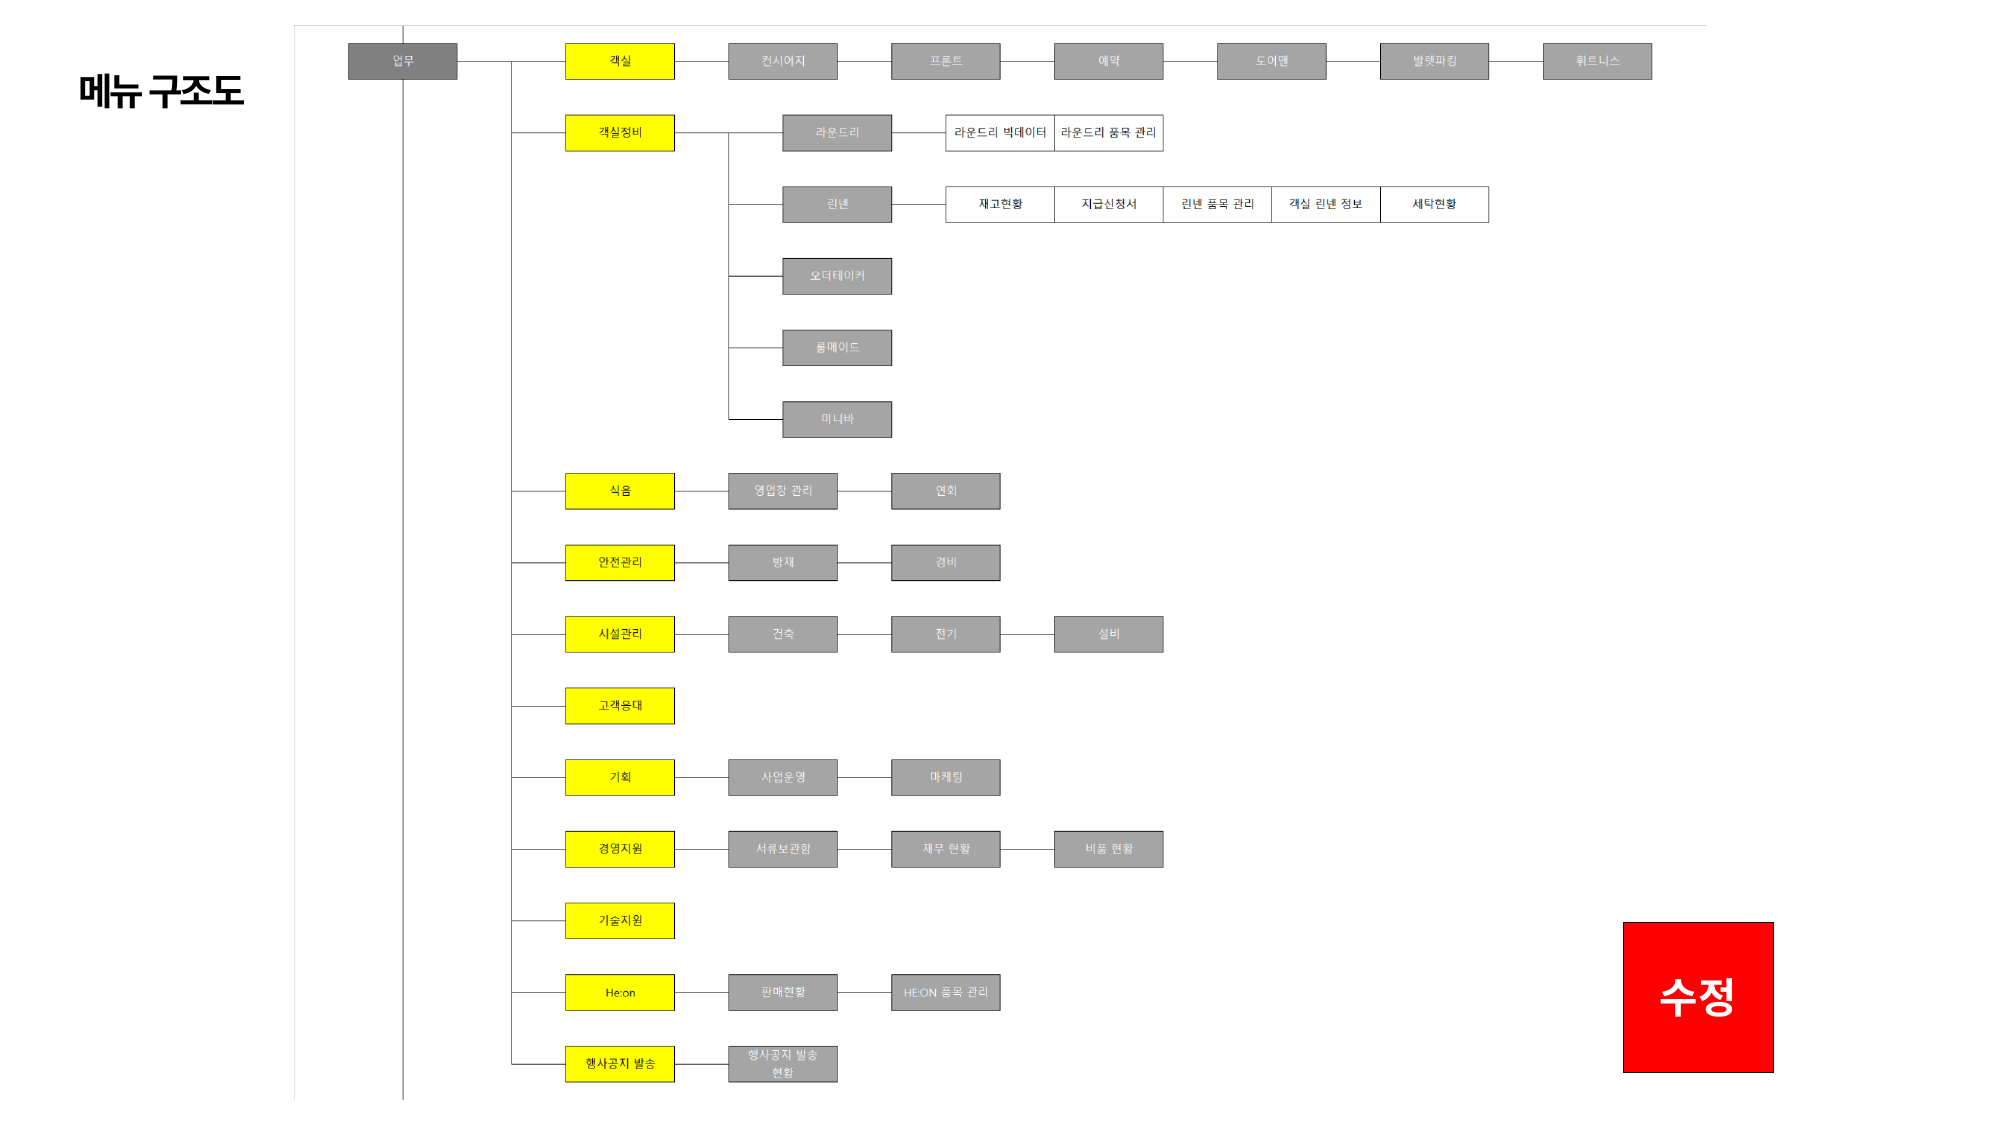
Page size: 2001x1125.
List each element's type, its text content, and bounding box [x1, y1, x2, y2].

text_box 메뉴 구조도 [63, 60, 261, 121]
picture [294, 25, 1706, 1100]
text_box 수정 [1706, 921, 1775, 1073]
